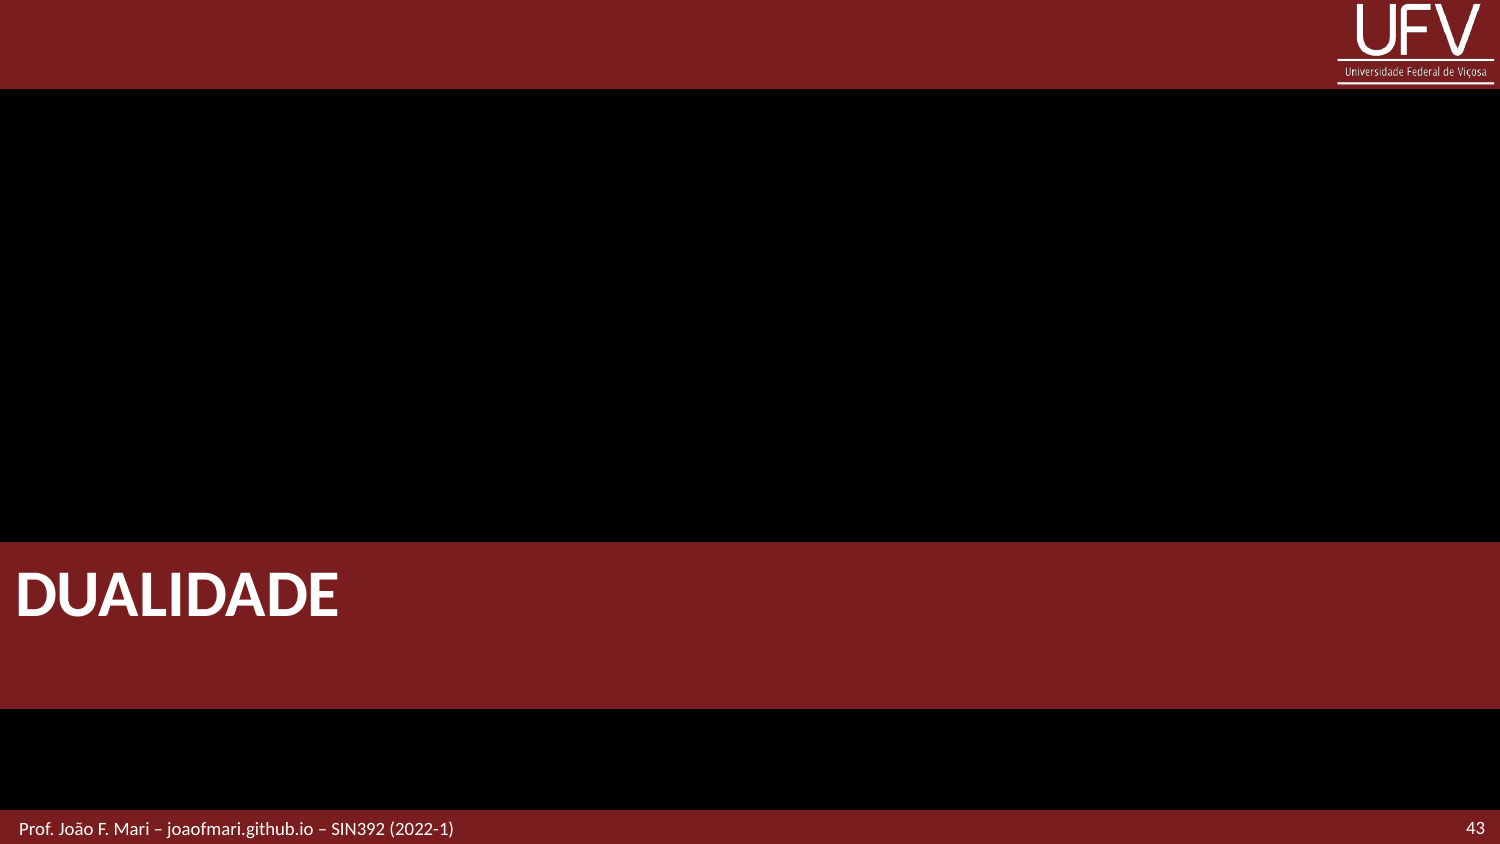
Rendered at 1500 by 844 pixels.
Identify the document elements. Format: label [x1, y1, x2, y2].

title [0, 542, 1500, 710]
slide_number [1328, 811, 1500, 844]
footer [0, 812, 1034, 844]
picture [1330, 0, 1500, 92]
